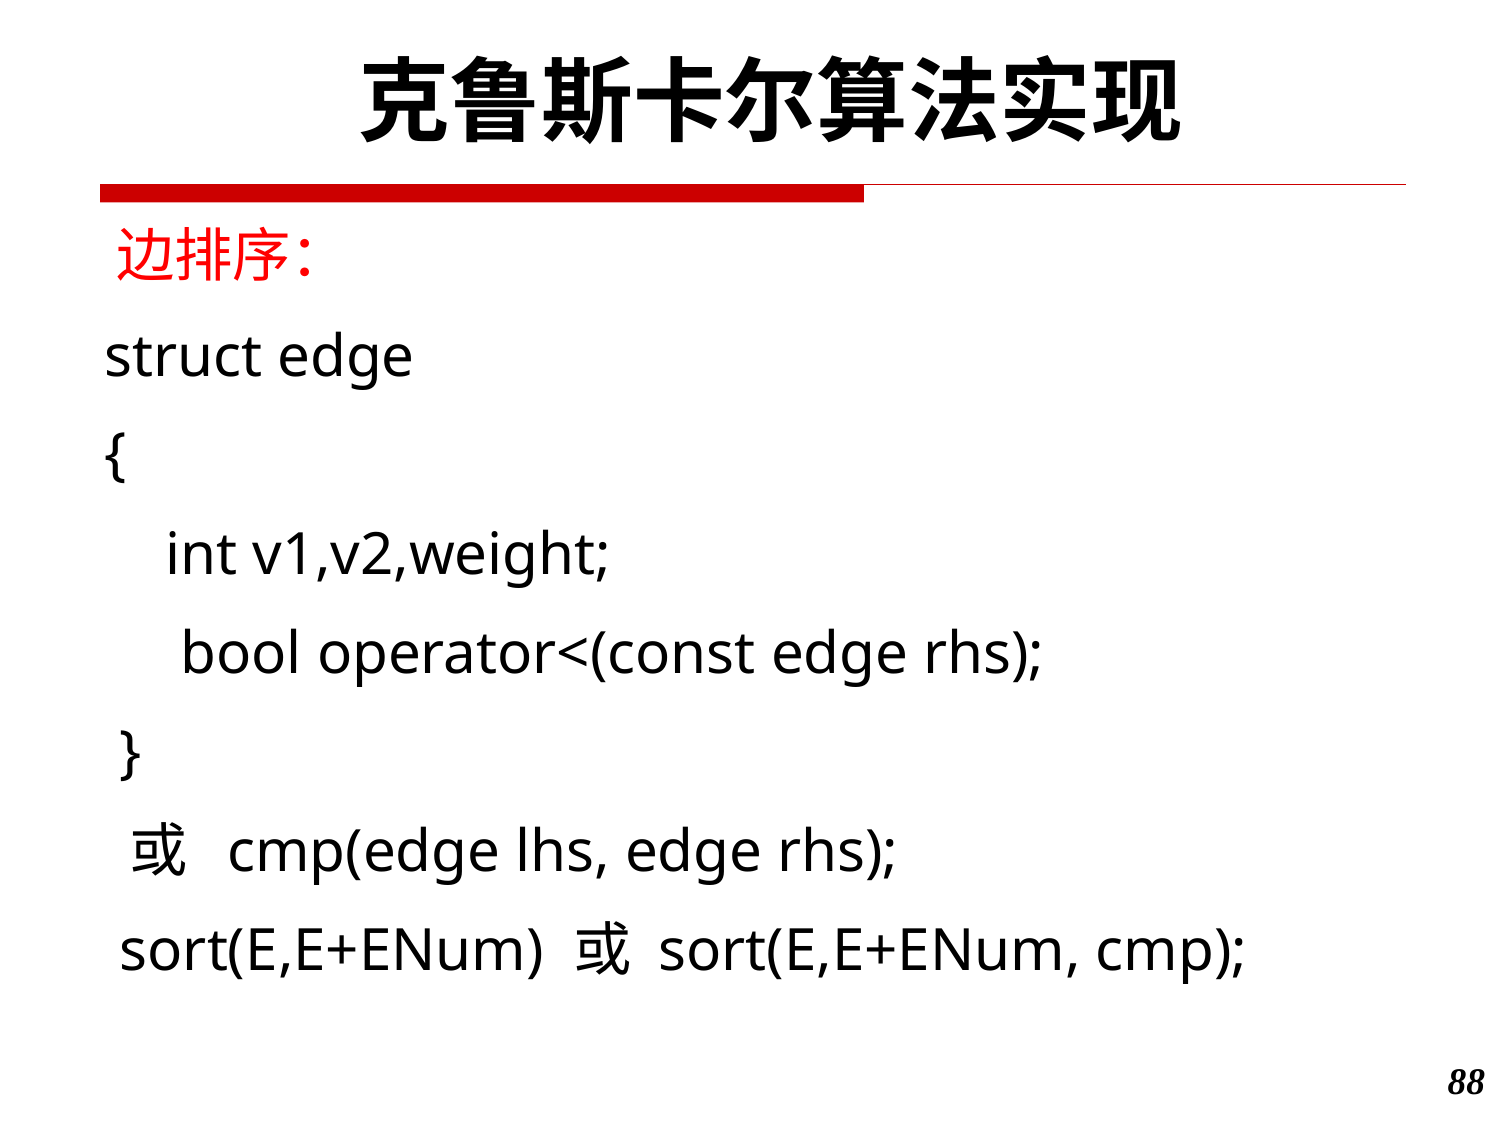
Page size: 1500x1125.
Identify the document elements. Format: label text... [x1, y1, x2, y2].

text_box 88 [1400, 1049, 1500, 1110]
list 边排序： struct edge { int v1,v2,weight; bool operator<(const edge rhs); } 或 cmp(edge lhs, edge rhs); sort(E,E+ENum) 或 sort(E,E+ENum, cmp); [74, 210, 1500, 1011]
text_box 克鲁斯卡尔算法实现 [77, 35, 1465, 160]
